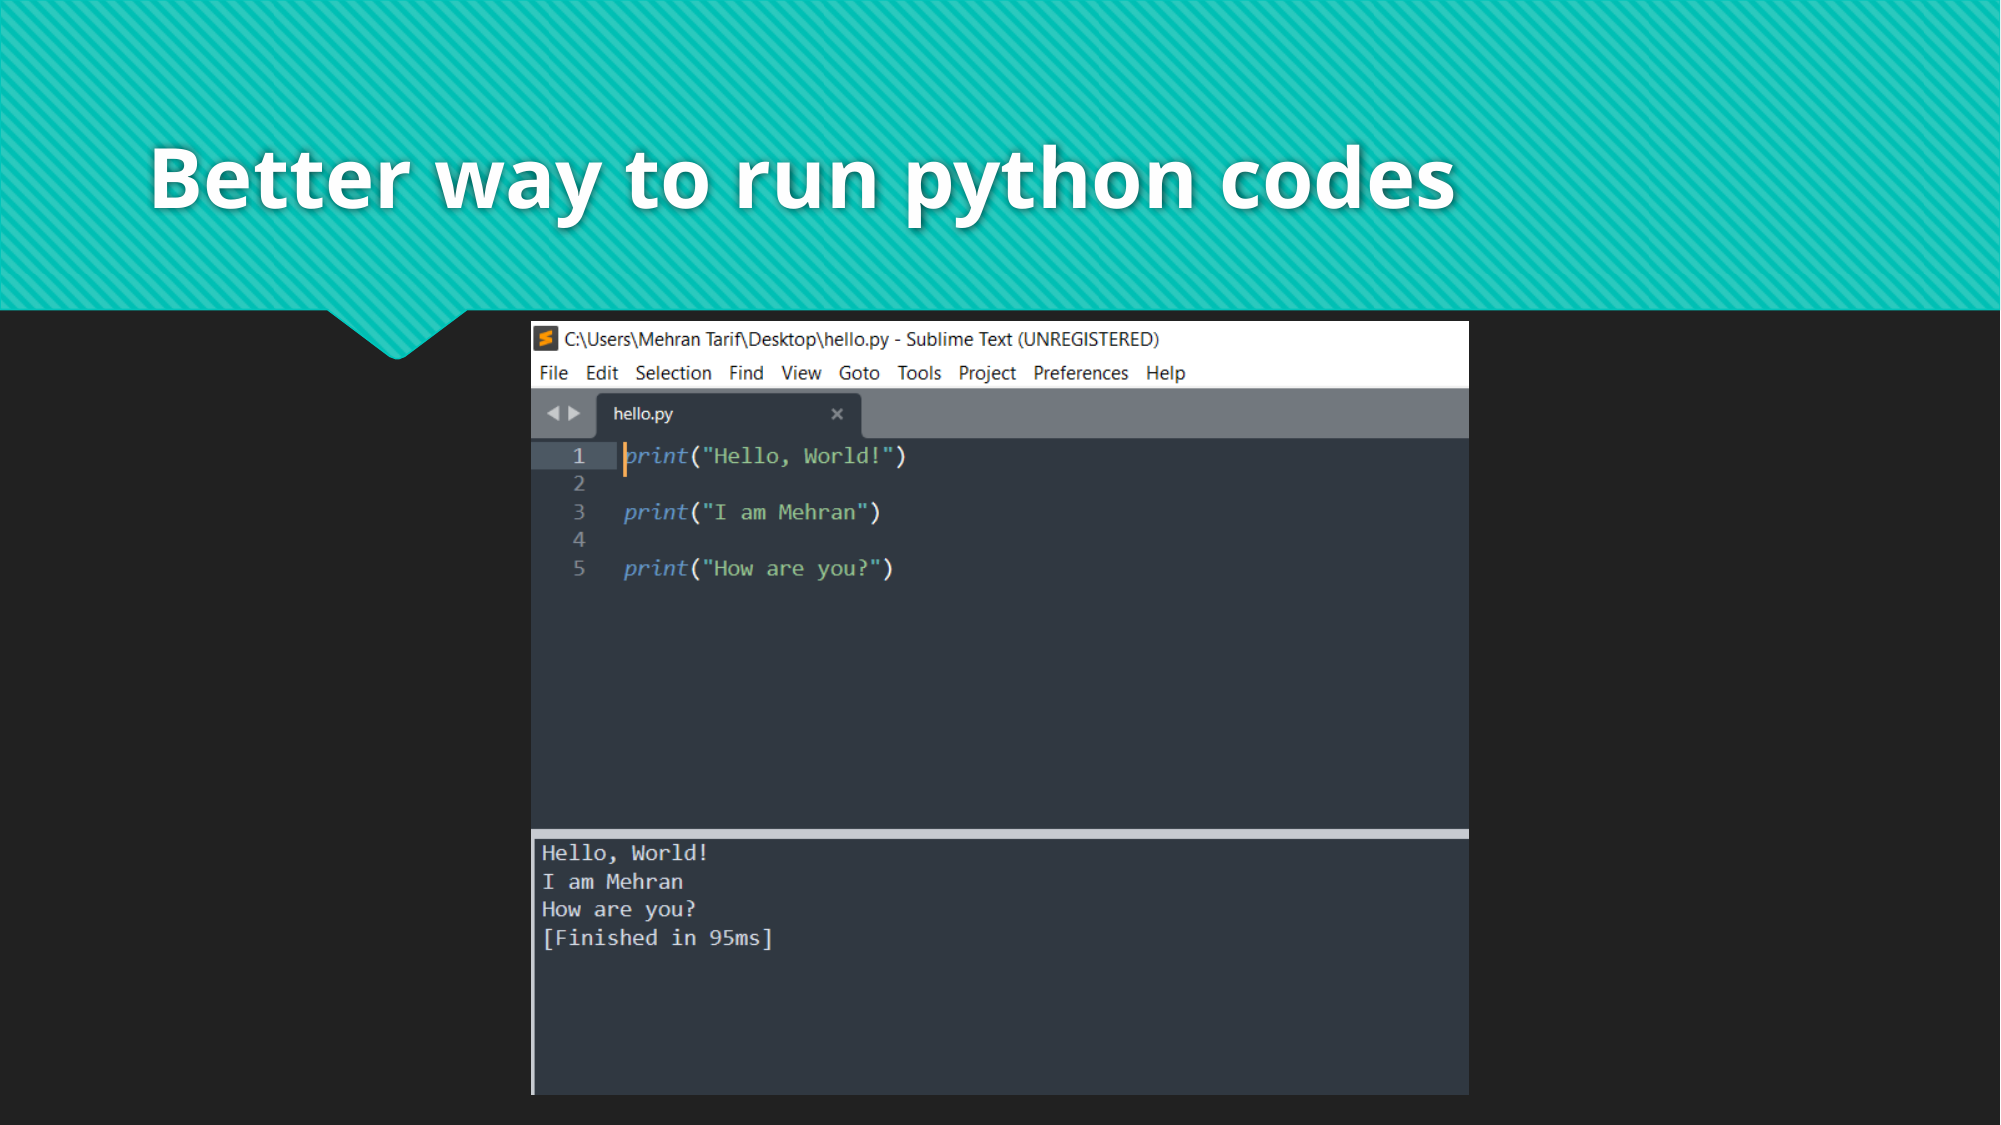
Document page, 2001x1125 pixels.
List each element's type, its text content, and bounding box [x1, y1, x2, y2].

picture [530, 321, 1469, 1095]
title Better way to run python codes [132, 73, 1868, 233]
